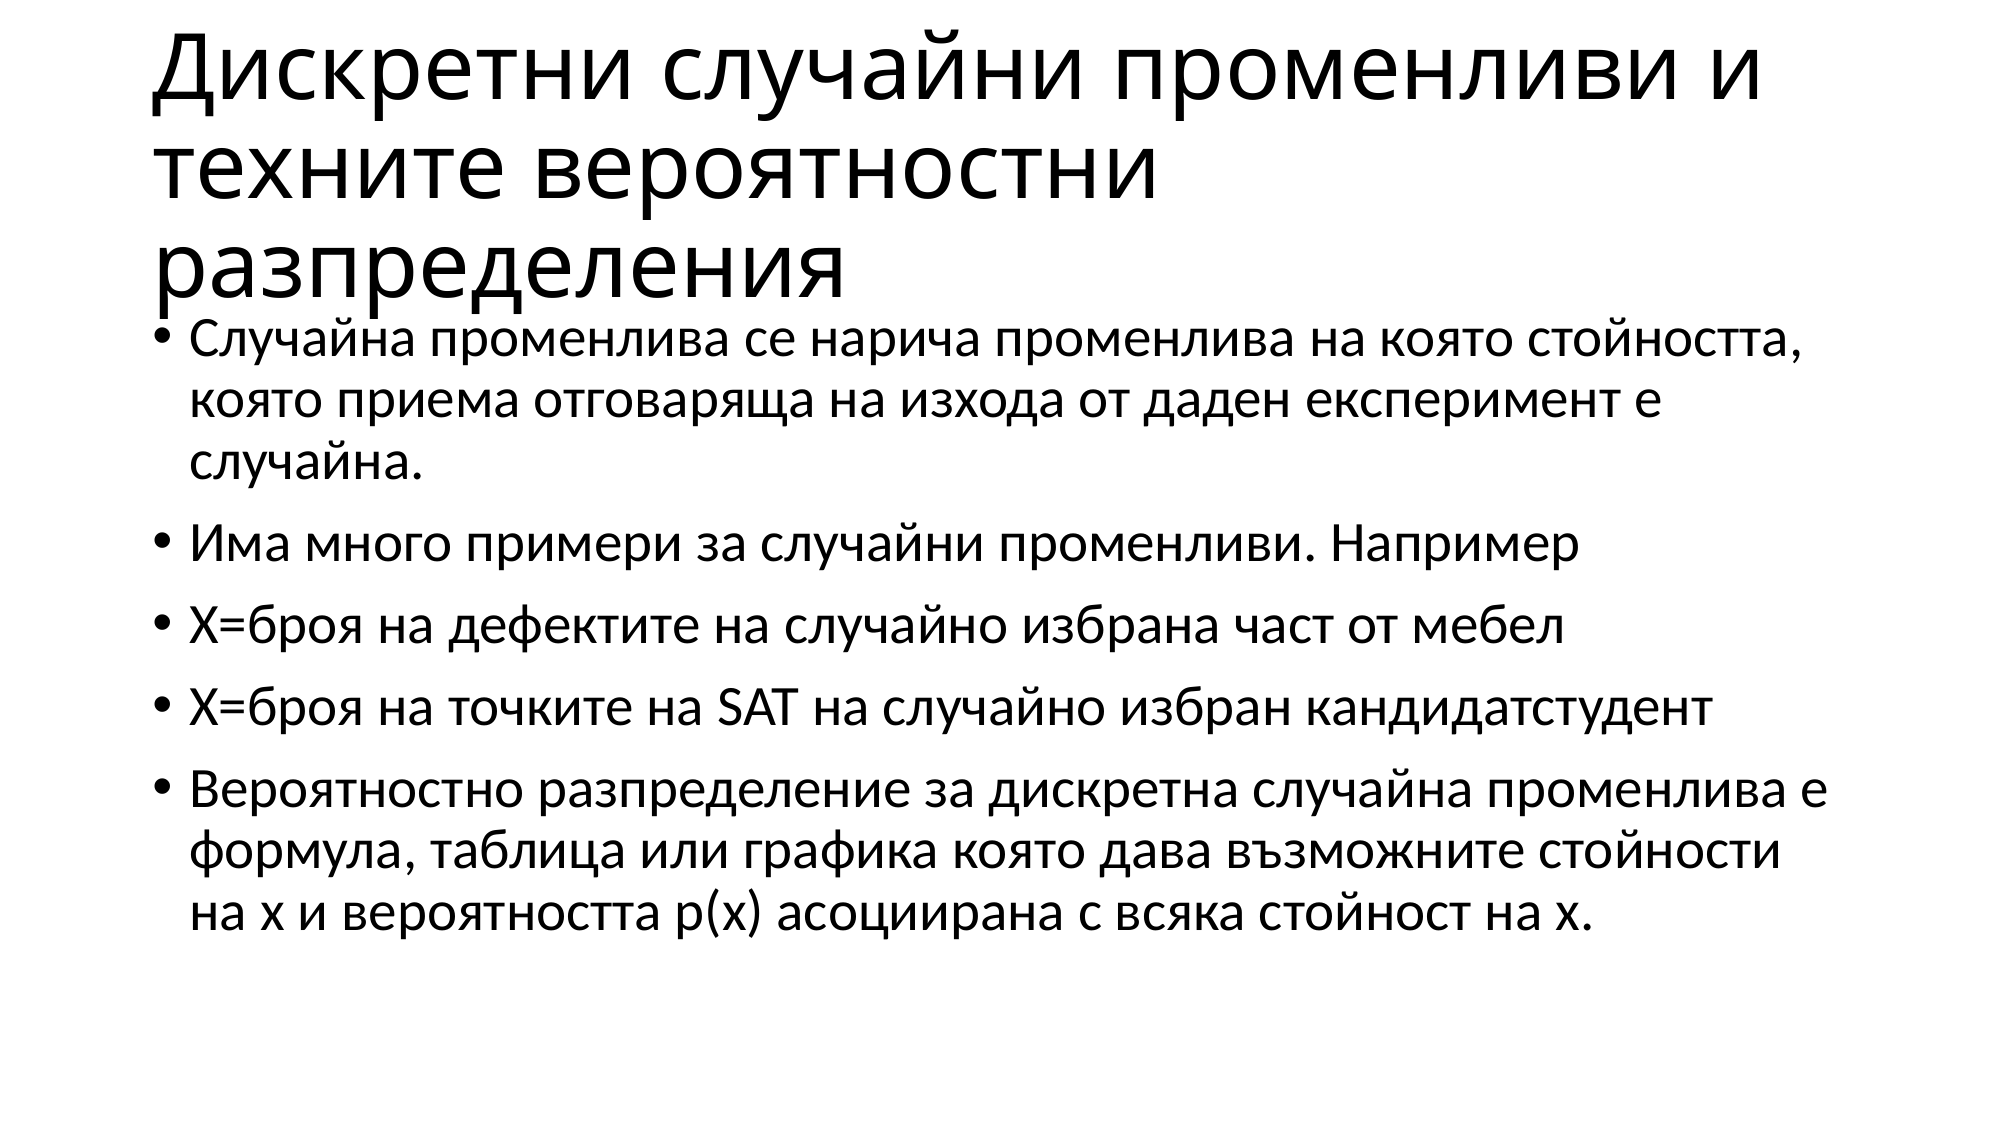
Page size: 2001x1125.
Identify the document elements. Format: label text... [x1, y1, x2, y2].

title Дискретни случайни променливи и техните вероятностни разпределения [137, 59, 1863, 278]
list Случайна променлива се нарича променлива на която стойността, която приема отговаряща на изхода от даден експеримент е случайна. Има много примери за случайни променливи. Например X=броя на дефектите на случайно избрана част от мебел X=броя на точките на SAT на случайно избран кандидатстудент Вероятностно разпределение за дискретна случайна променлива е формула, таблица или графика която дава възможните стойности на x и вероятността p(x) асоциирана с всяка стойност на x. [137, 299, 1863, 1014]
